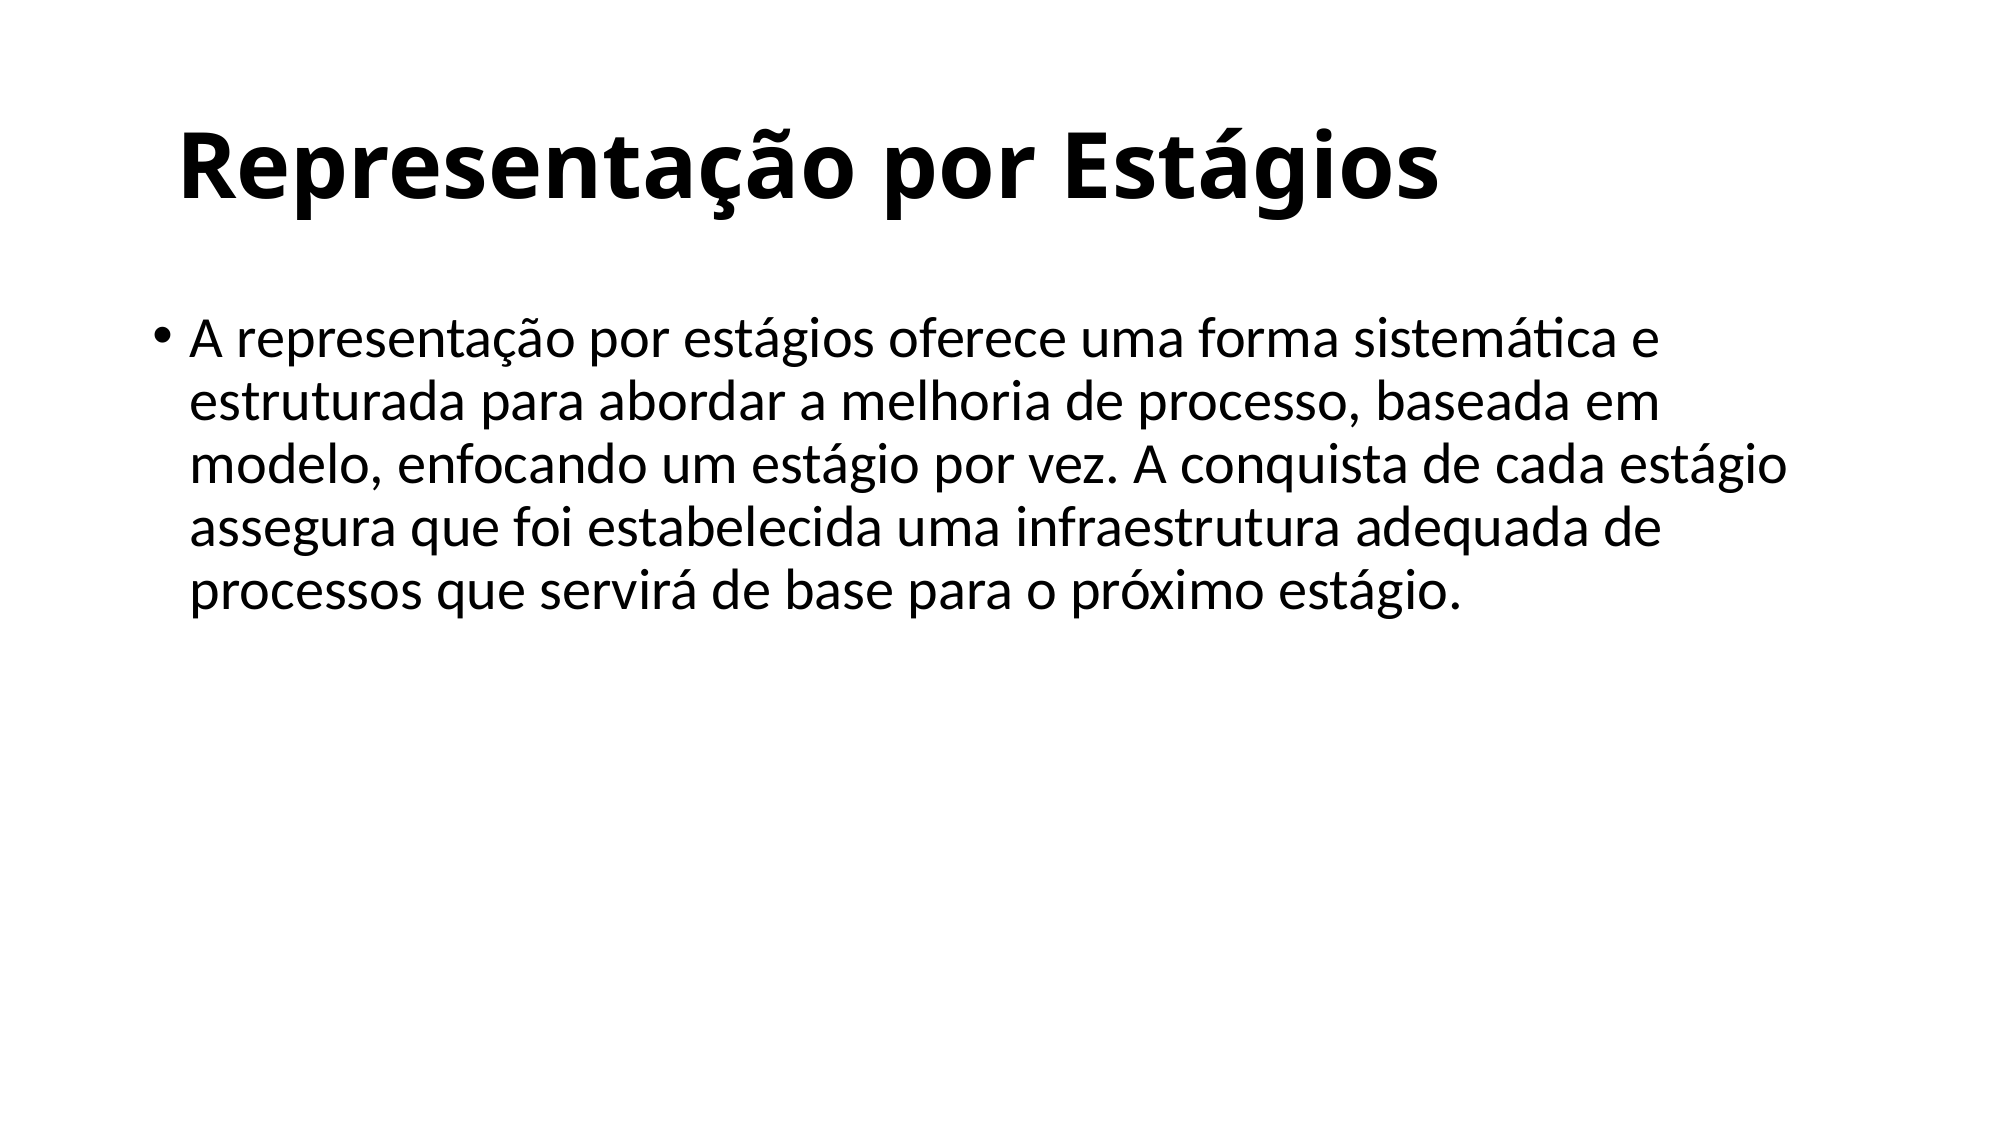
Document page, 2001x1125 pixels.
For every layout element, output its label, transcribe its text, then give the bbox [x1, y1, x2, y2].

list A representação por estágios oferece uma forma sistemática e estruturada para abordar a melhoria de processo, baseada em modelo, enfocando um estágio por vez. A conquista de cada estágio assegura que foi estabelecida uma infraestrutura adequada de processos que servirá de base para o próximo estágio. [137, 299, 1863, 1014]
title Representação por Estágios [137, 59, 1863, 278]
